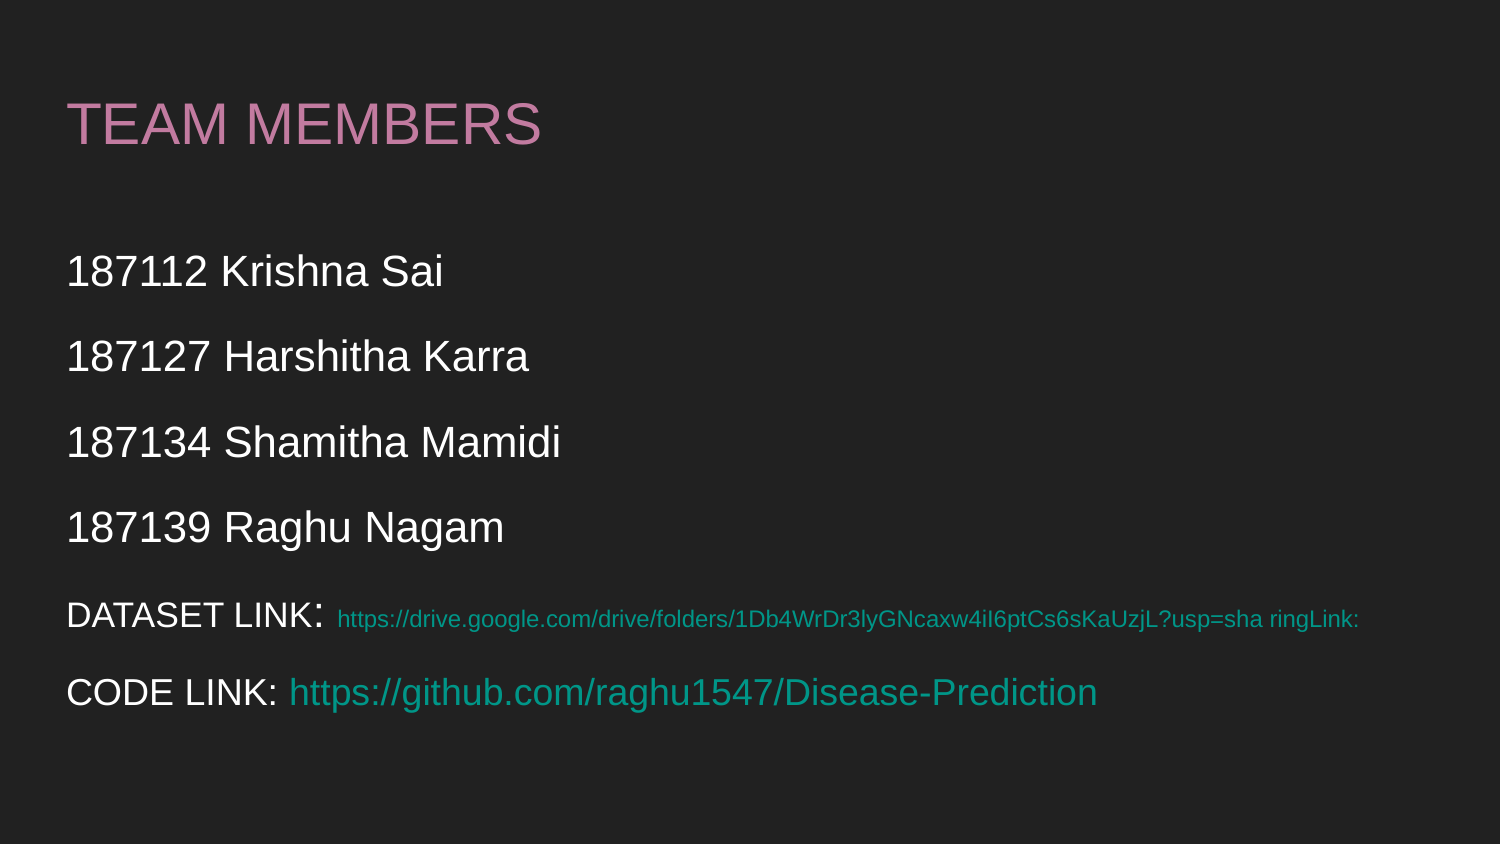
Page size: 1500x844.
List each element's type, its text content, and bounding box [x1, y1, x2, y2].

list 187112 Krishna Sai 187127 Harshitha Karra 187134 Shamitha Mamidi 187139 Raghu Nagam DATASET LINK: https://drive.google.com/drive/folders/1Db4WrDr3lyGNcaxw4iI6ptCs6sKaUzjL?usp=sha ringLink: CODE LINK: https://github.com/raghu1547/Disease-Prediction [51, 219, 1449, 750]
title TEAM MEMBERS [51, 71, 1449, 185]
